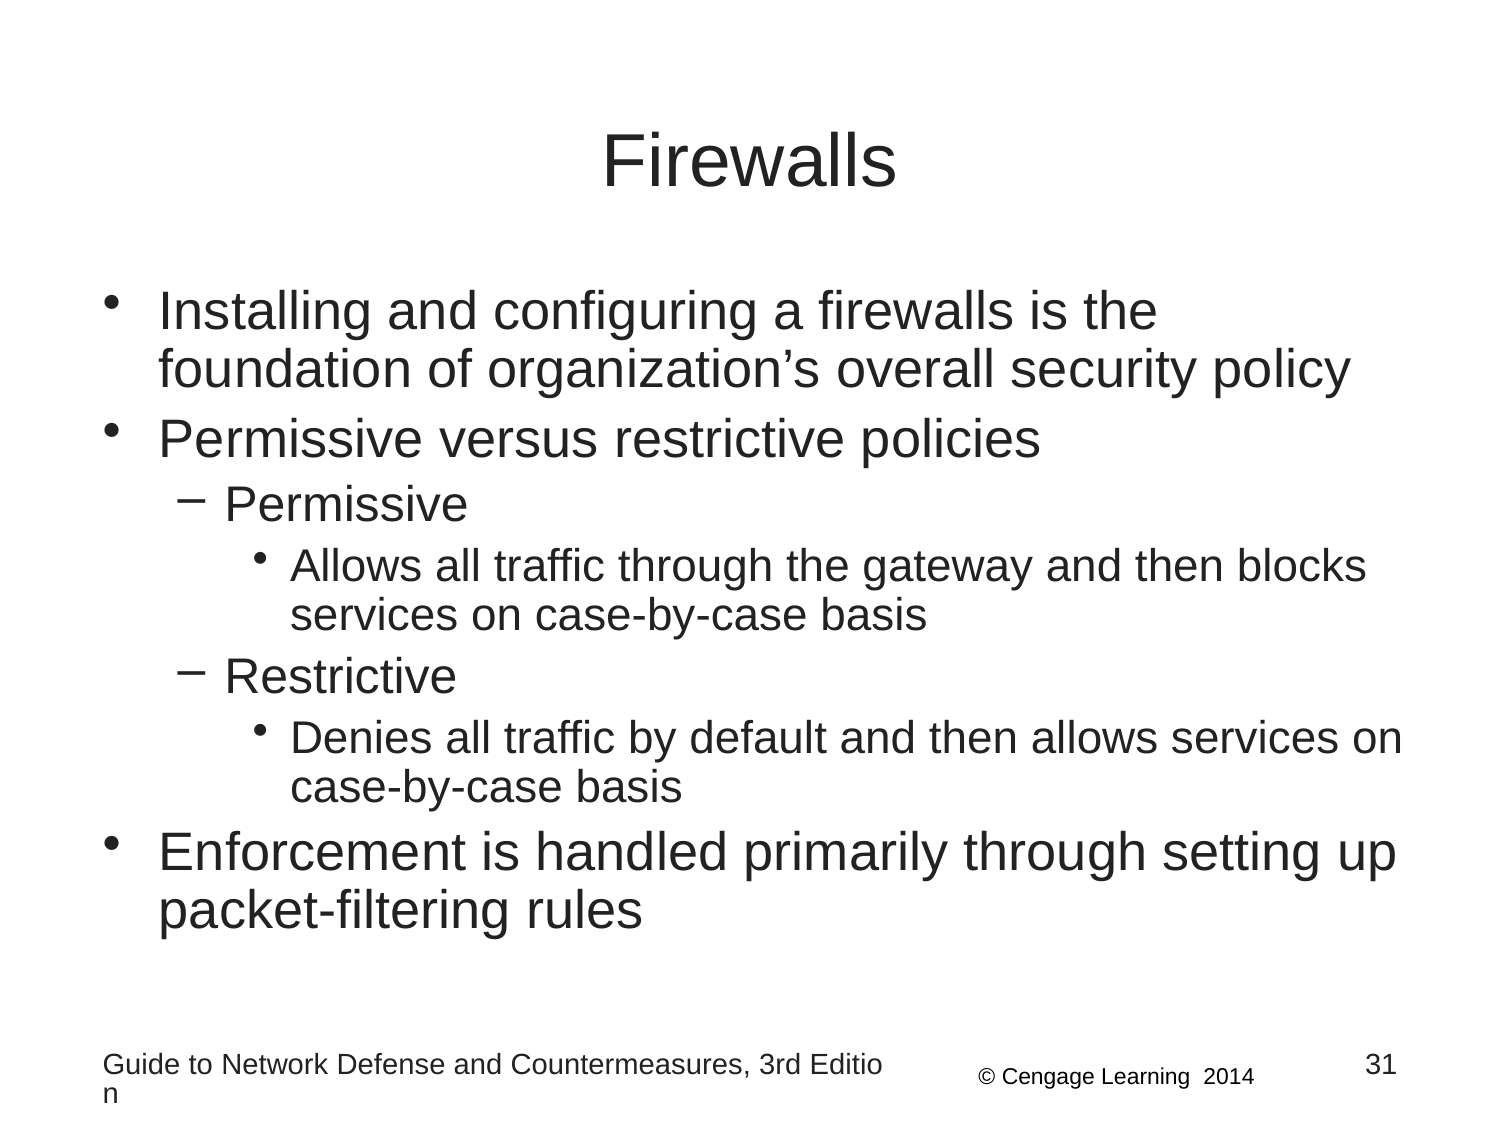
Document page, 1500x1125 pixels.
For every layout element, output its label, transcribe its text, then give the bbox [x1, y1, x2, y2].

list Installing and configuring a firewalls is the foundation of organization’s overall security policy Permissive versus restrictive policies Permissive Allows all traffic through the gateway and then blocks services on case-by-case basis Restrictive Denies all traffic by default and then allows services on case-by-case basis Enforcement is handled primarily through setting up packet-filtering rules [87, 275, 1438, 1025]
footer Guide to Network Defense and Countermeasures, 3rd Edition [87, 1037, 913, 1100]
slide_number 31 [1250, 1037, 1413, 1100]
title Firewalls [87, 62, 1413, 250]
